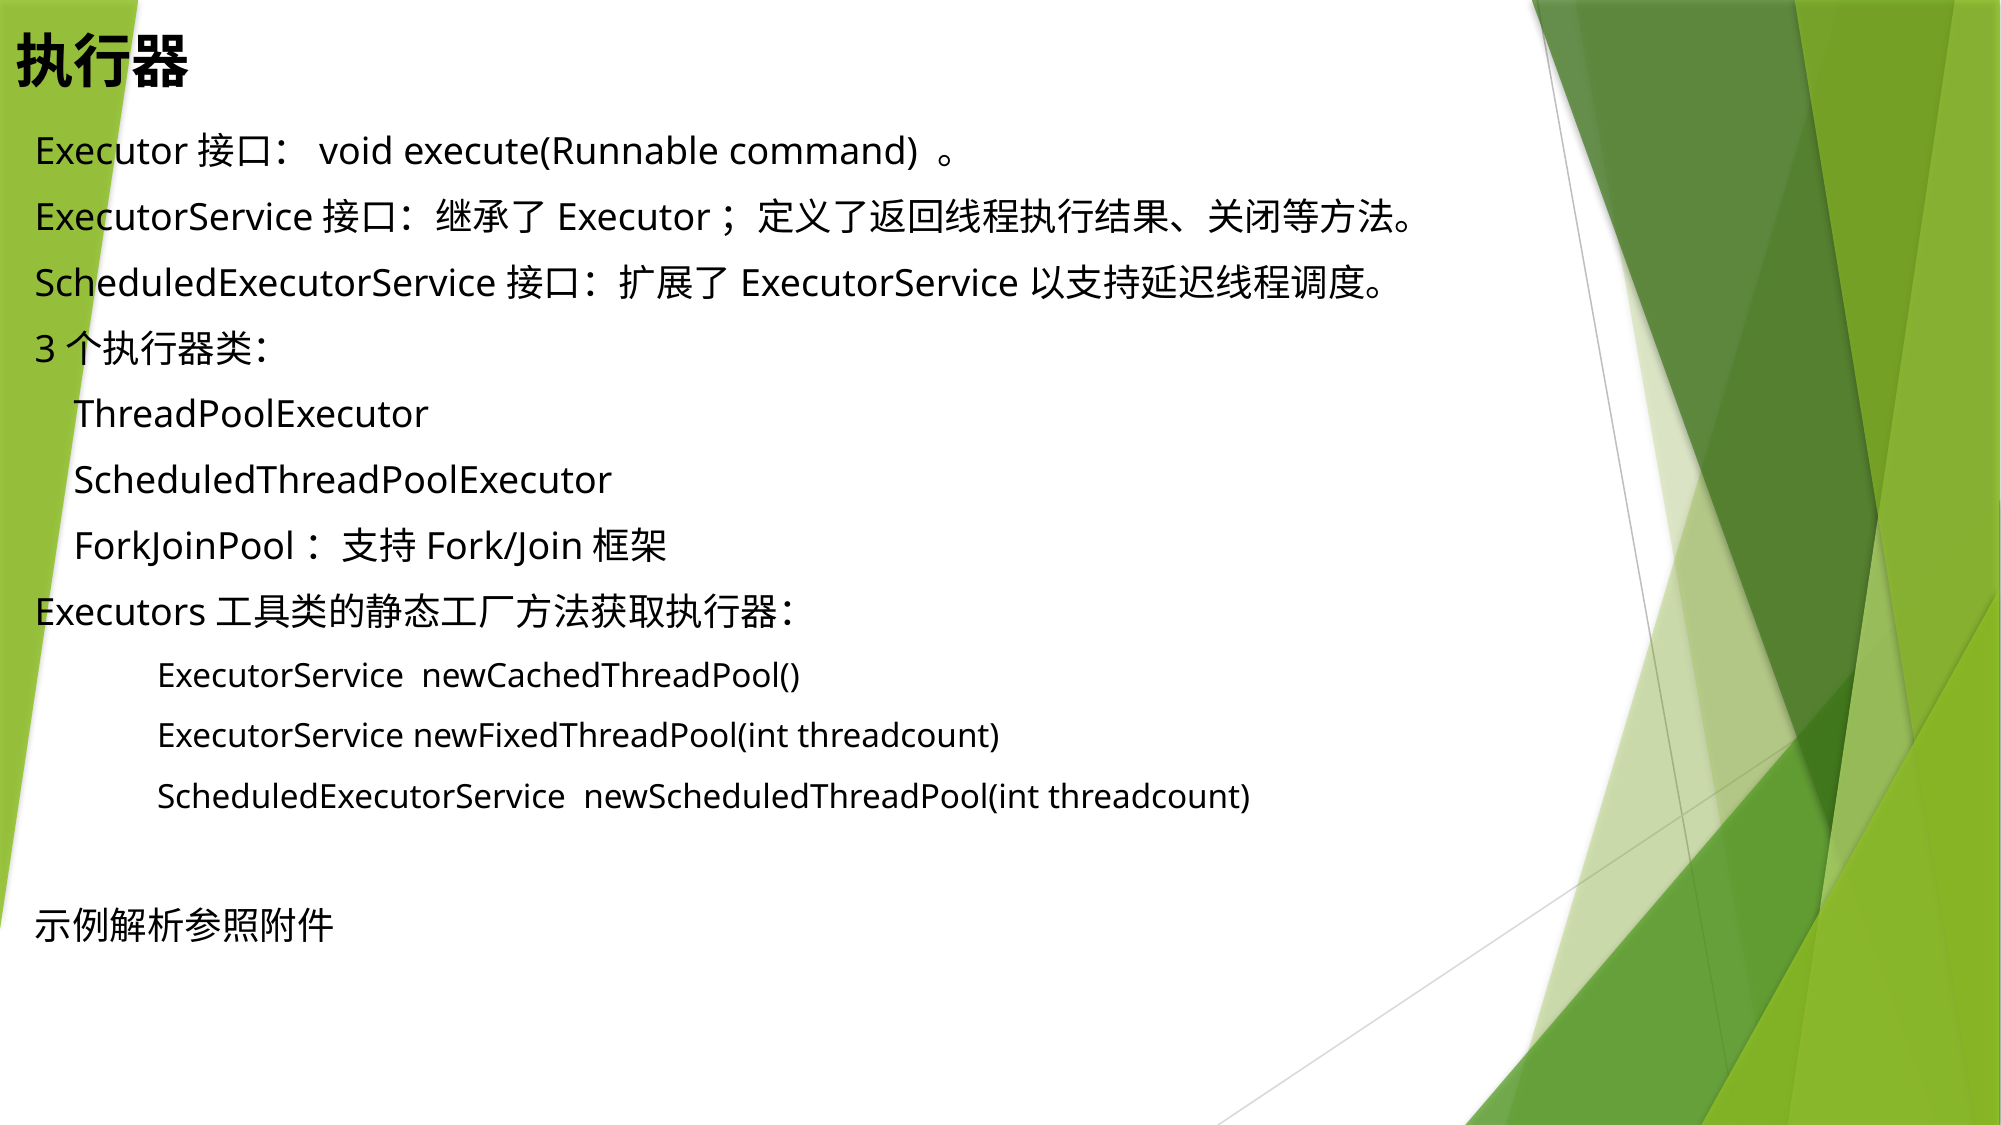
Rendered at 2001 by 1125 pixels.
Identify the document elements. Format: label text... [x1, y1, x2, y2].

subtitle Executor接口：void execute(Runnable command) 。 ExecutorService接口：继承了Executor；定义了返回线程执行结果、关闭等方法。 ScheduledExecutorService接口：扩展了ExecutorService以支持延迟线程调度。 3个执行器类： ThreadPoolExecutor ScheduledThreadPoolExecutor ForkJoinPool：支持Fork/Join框架 Executors工具类的静态工厂方法获取执行器： ExecutorService newCachedThreadPool() ExecutorService newFixedThreadPool(int threadcount) ScheduledExecutorService newScheduledThreadPool(int threadcount) 示例解析参照附件 [19, 119, 1983, 1109]
title 执行器 [0, 0, 1500, 102]
